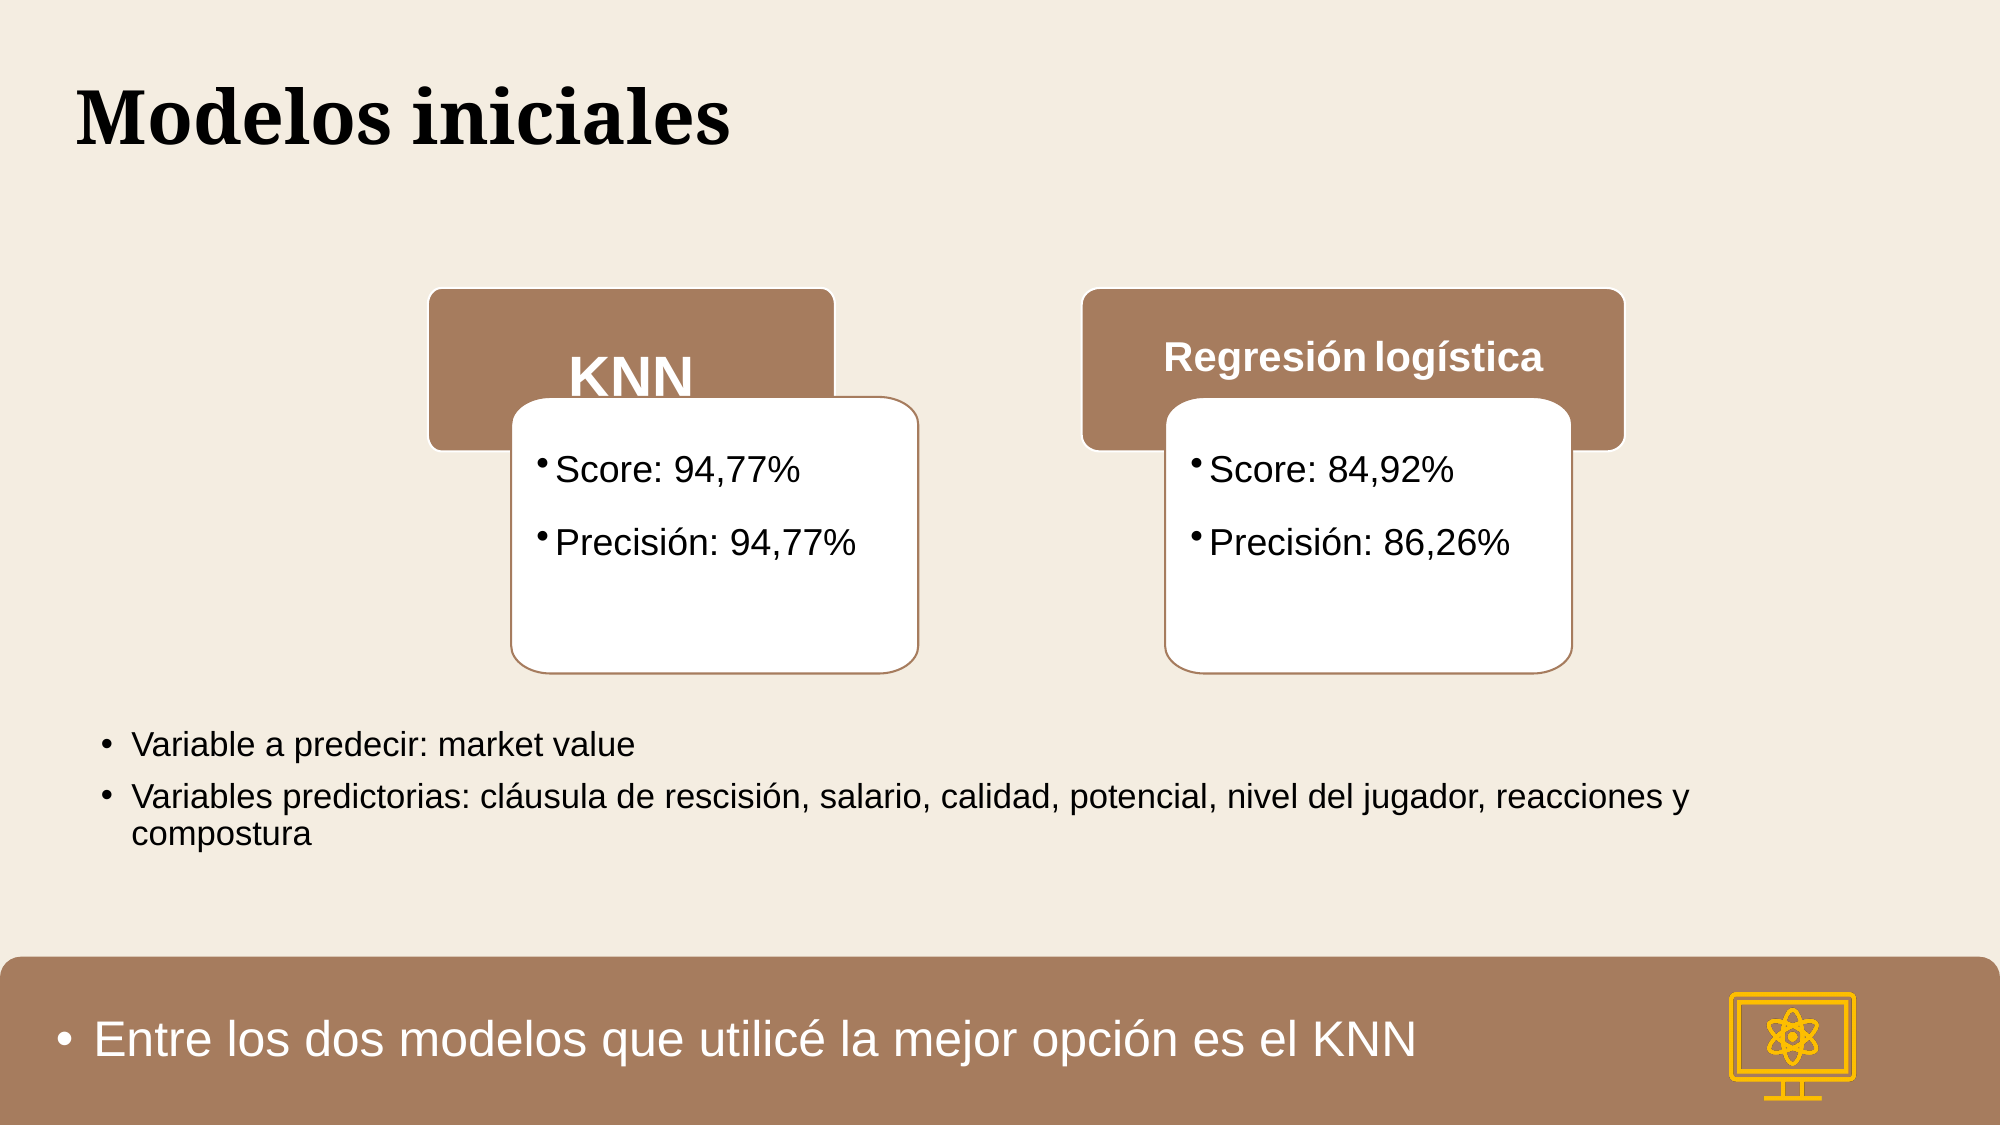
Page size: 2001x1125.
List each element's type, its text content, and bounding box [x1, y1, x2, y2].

text_box Regresión logística [1080, 286, 1626, 453]
text_box KNN [426, 286, 836, 453]
text_box Score: 94,77% Precisión: 94,77% [510, 395, 920, 675]
text_box Score: 84,92% Precisión: 86,26% [1164, 395, 1574, 675]
text_box [0, 955, 2000, 1125]
list Entre los dos modelos que utilicé la mejor opción es el KNN [40, 1006, 1766, 1125]
text_box Variable a predecir: market value Variables predictorias: cláusula de rescisión, salario, calidad, potencial, nivel del jugador, reacciones y compostura [85, 719, 1811, 862]
title Modelos iniciales [60, 62, 1786, 178]
picture [1717, 969, 1868, 1120]
